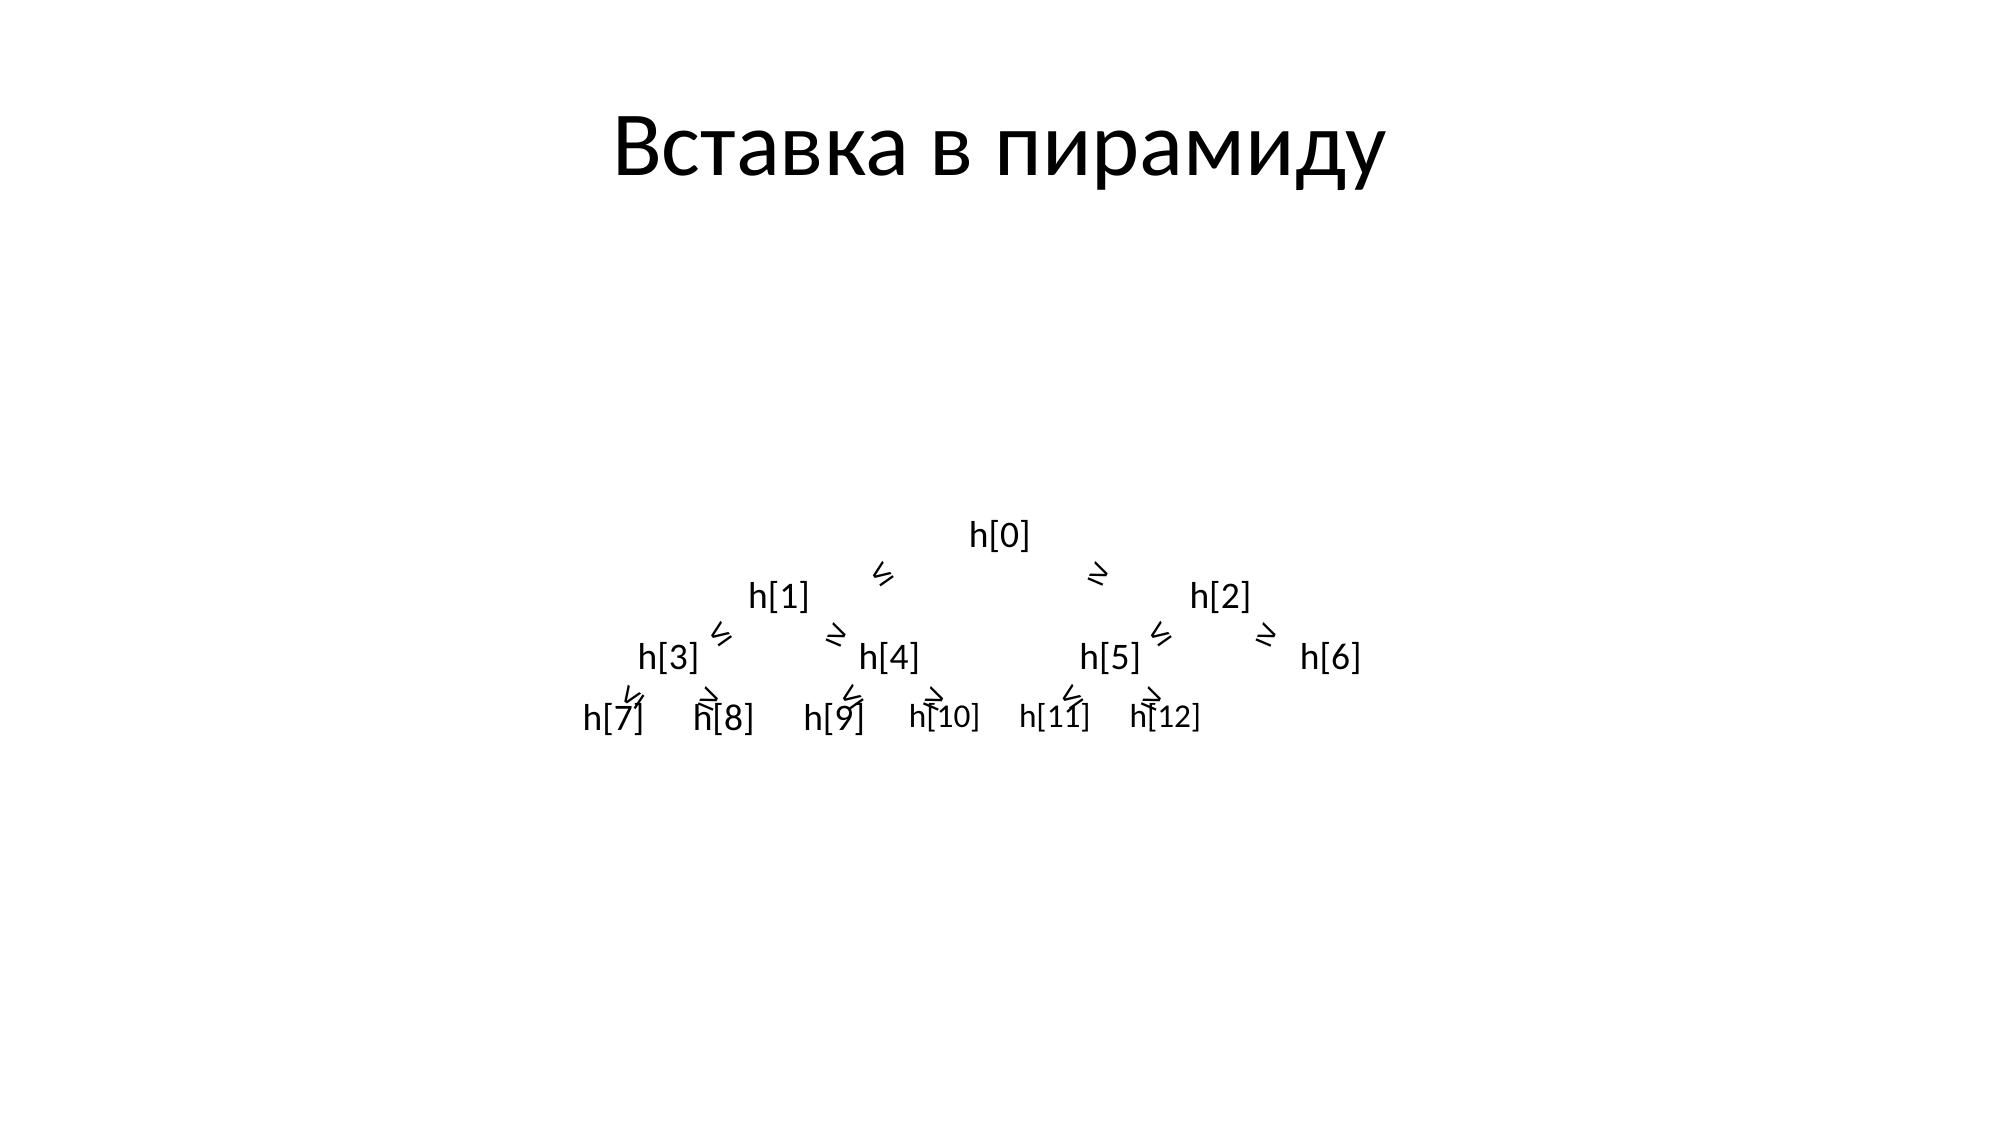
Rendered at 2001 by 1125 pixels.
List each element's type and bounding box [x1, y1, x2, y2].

text_box [677, 595, 754, 731]
text_box [805, 597, 885, 731]
text_box [1235, 597, 1302, 667]
text_box [1034, 658, 1105, 731]
text_box [903, 661, 969, 731]
table_header [558, 512, 1441, 573]
text_box [844, 535, 915, 608]
text_box [1120, 595, 1194, 731]
text_box [593, 660, 666, 731]
text_box [1067, 536, 1134, 606]
table_cell [558, 573, 1441, 755]
title [99, 45, 1900, 233]
